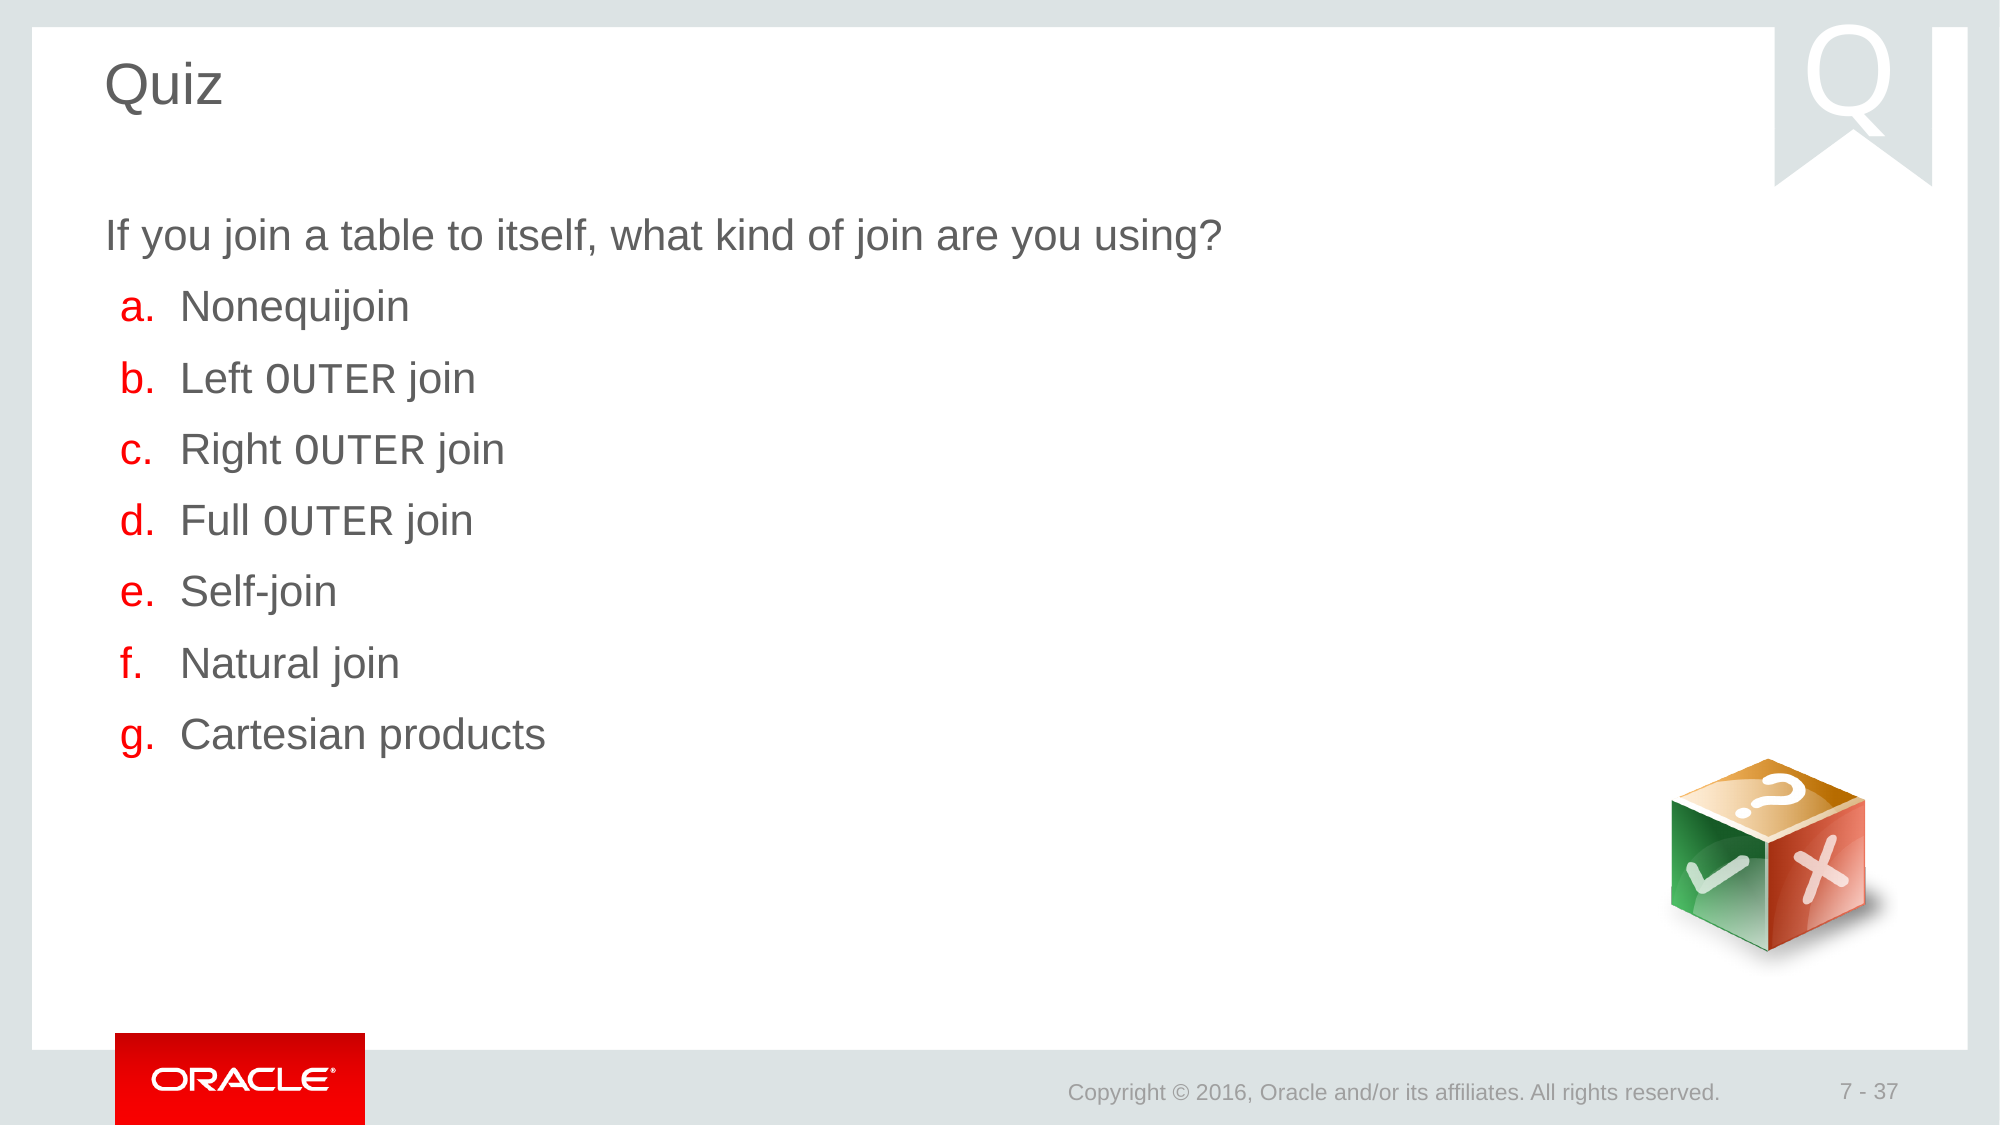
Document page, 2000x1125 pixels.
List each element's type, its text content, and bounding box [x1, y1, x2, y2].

title Quiz [101, 43, 1898, 188]
picture [1656, 749, 1898, 977]
list If you join a table to itself, what kind of join are you using? Nonequijoin Left OUTER join Right OUTER join Full OUTER join Self-join Natural join Cartesian products [101, 203, 1898, 342]
picture [115, 1033, 365, 1125]
